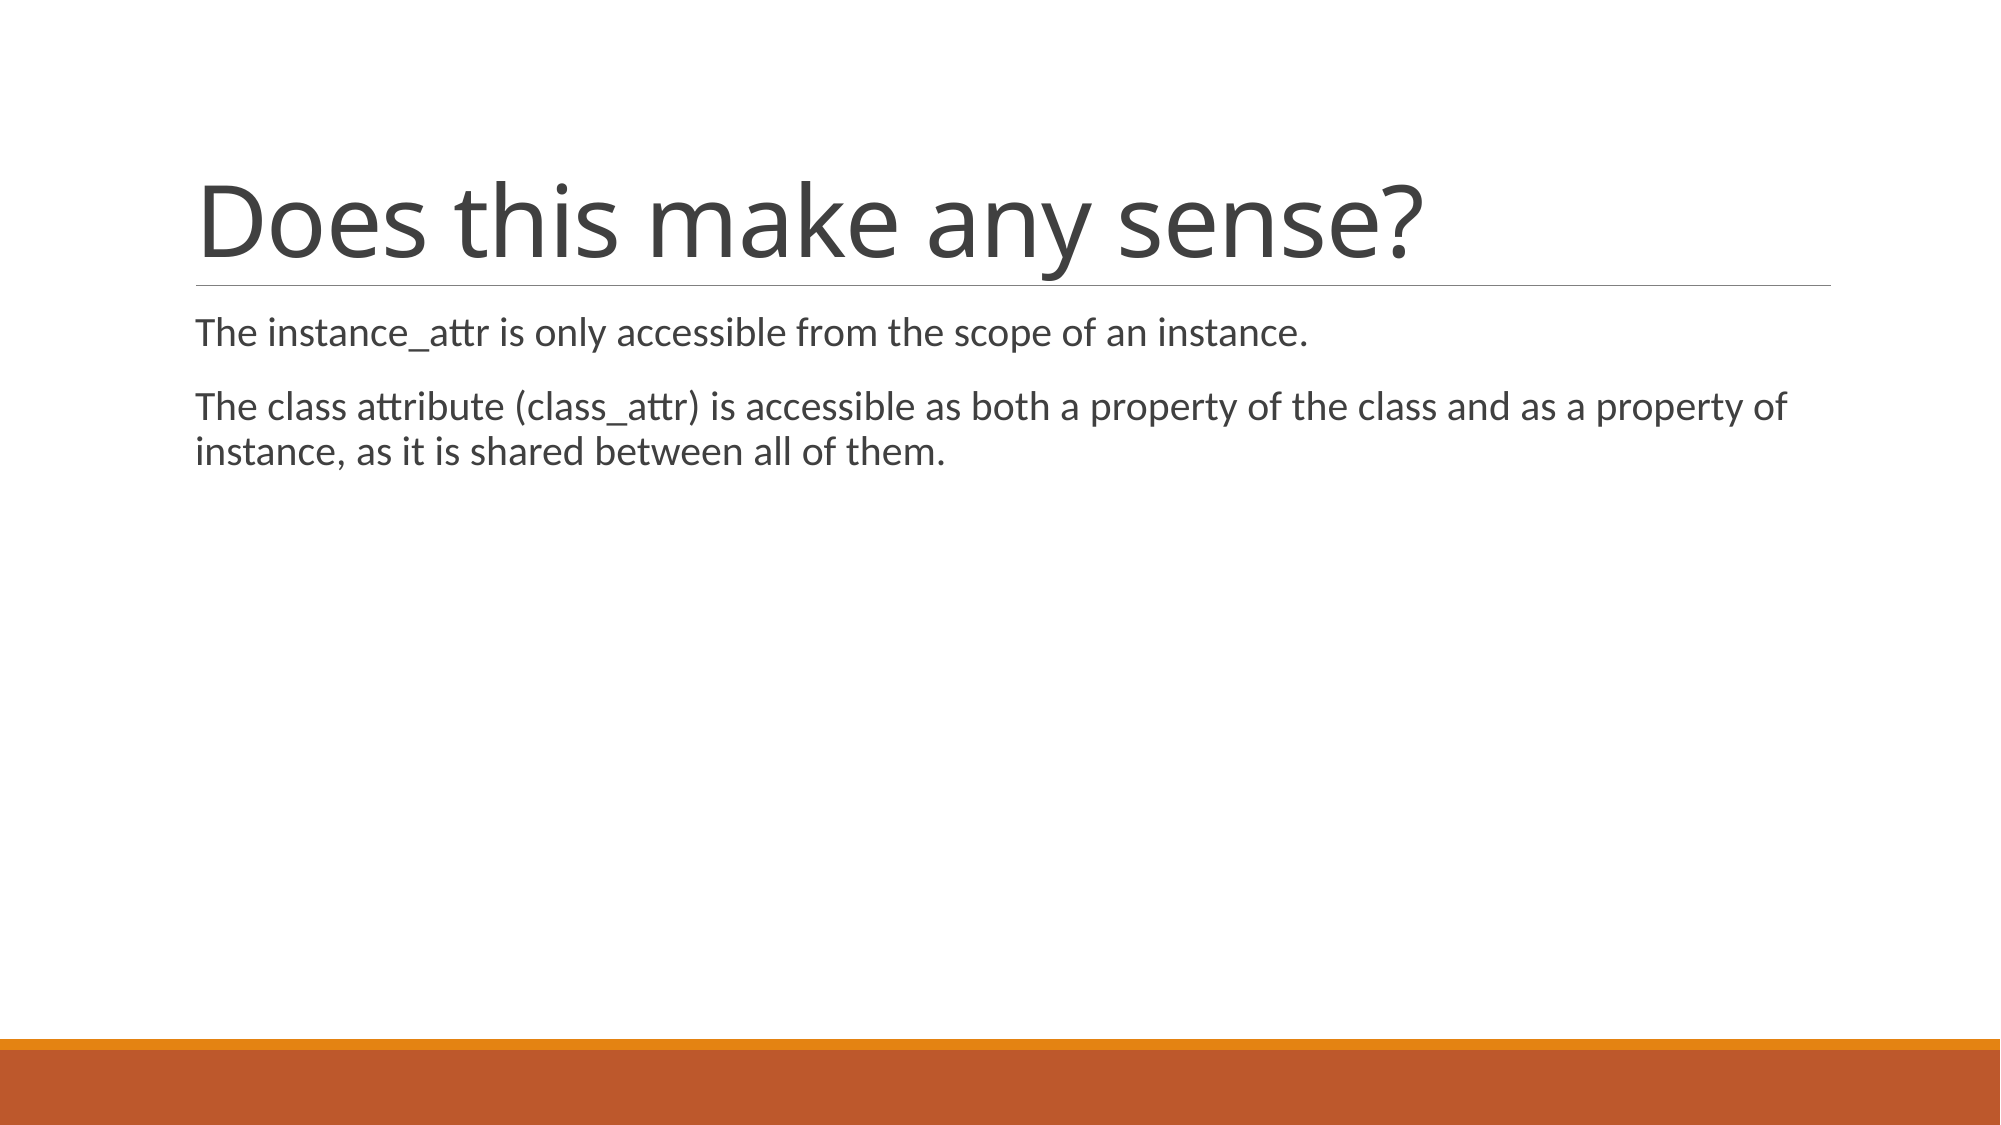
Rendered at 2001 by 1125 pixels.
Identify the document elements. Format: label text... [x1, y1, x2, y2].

list The instance_attr is only accessible from the scope of an instance. The class attribute (class_attr) is accessible as both a property of the class and as a property of instance, as it is shared between all of them. [180, 302, 1830, 963]
title Does this make any sense? [180, 47, 1830, 285]
